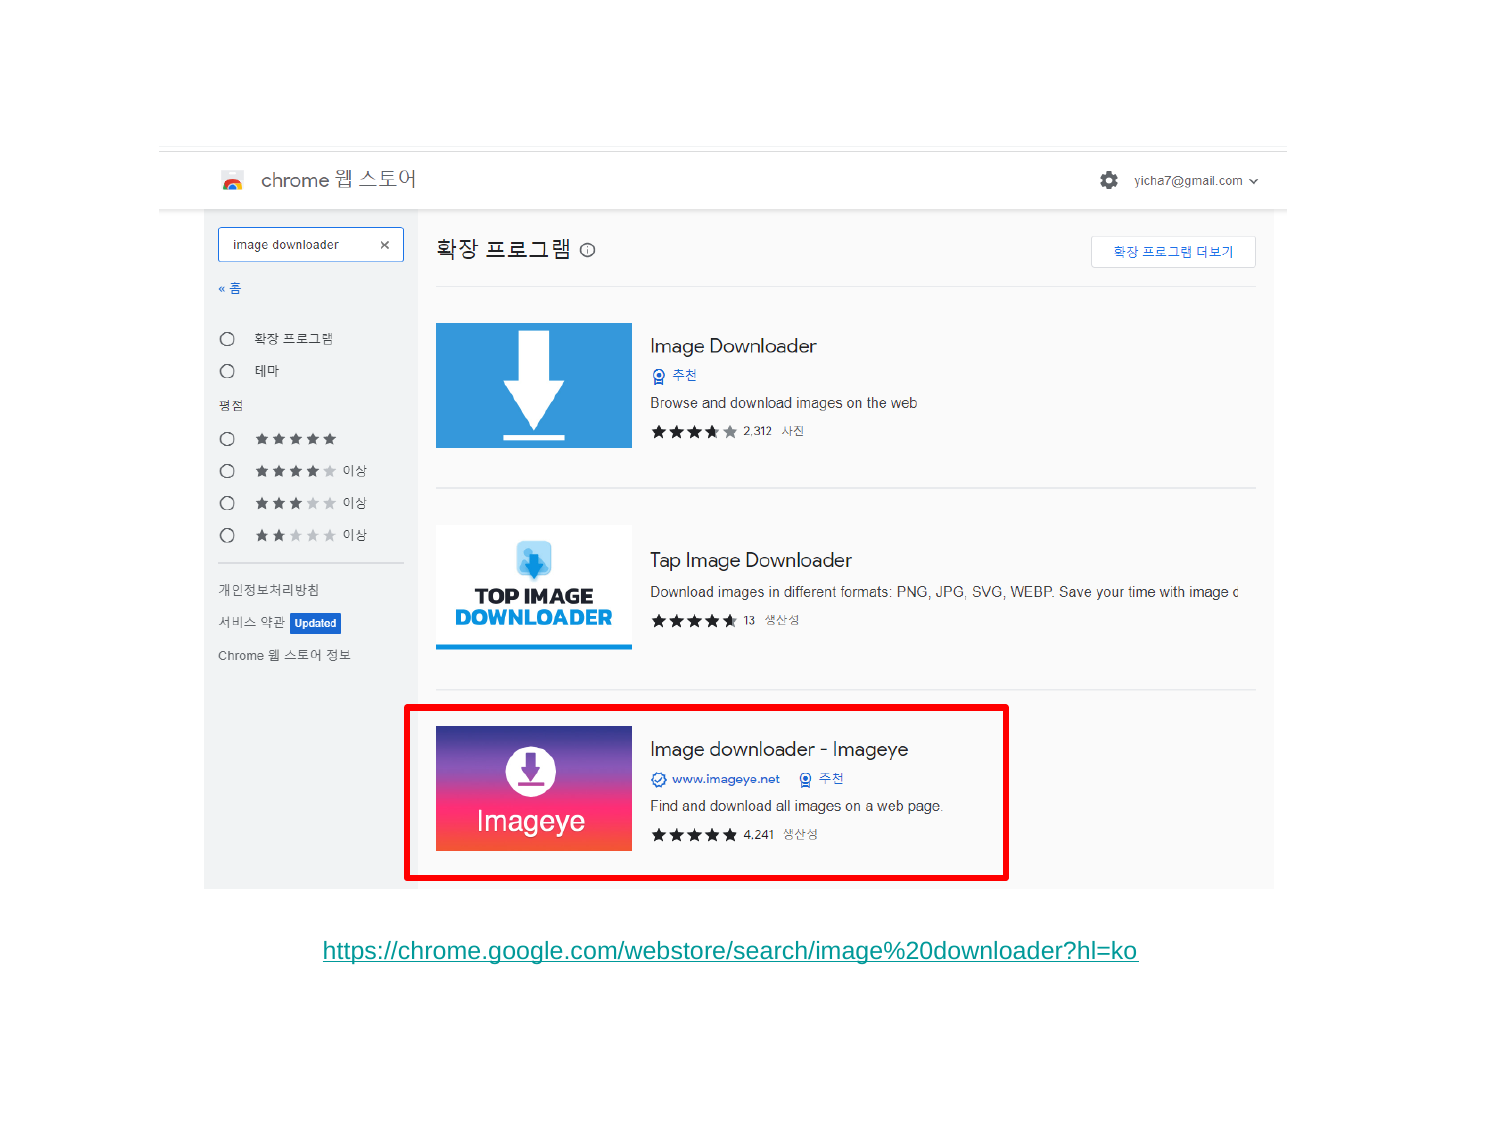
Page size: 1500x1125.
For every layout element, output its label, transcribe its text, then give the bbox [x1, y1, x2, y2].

text_box https://chrome.google.com/webstore/search/image%20downloader?hl=ko [124, 919, 1338, 1010]
picture [159, 146, 1287, 890]
